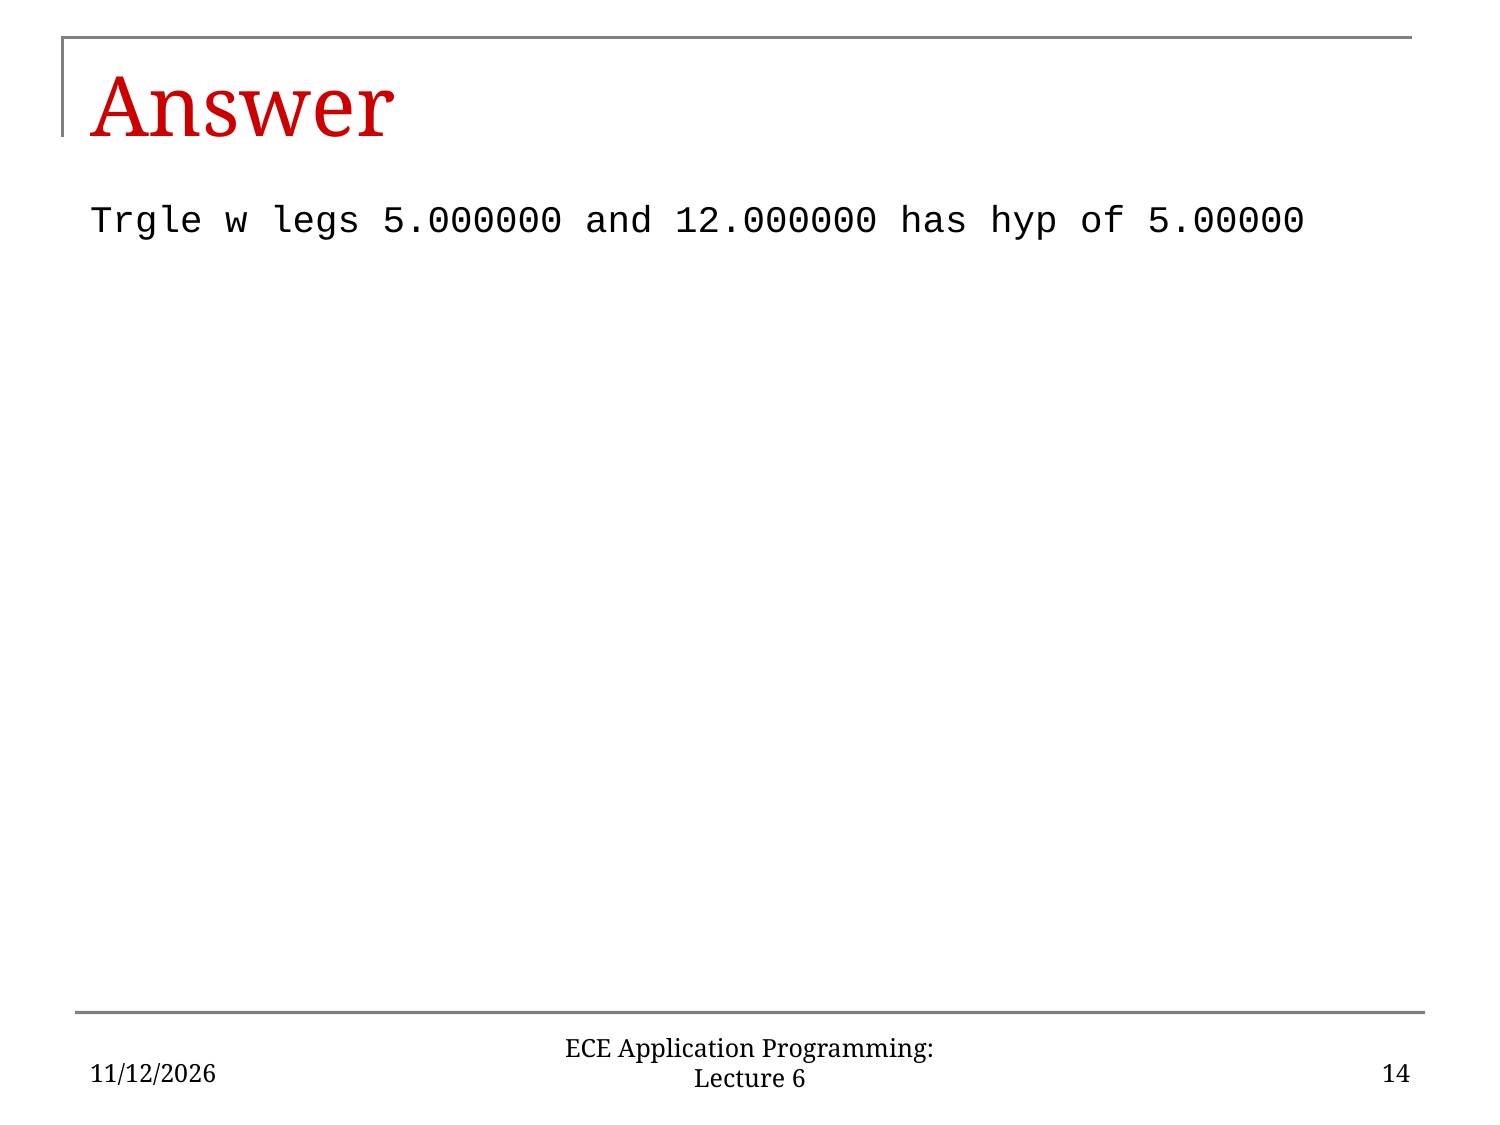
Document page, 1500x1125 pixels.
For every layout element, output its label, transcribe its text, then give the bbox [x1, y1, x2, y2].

footer ECE Application Programming: Lecture 6 [512, 1024, 988, 1101]
slide_number 14 [1074, 1023, 1426, 1100]
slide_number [74, 1023, 426, 1100]
list Trgle w legs 5.000000 and 12.000000 has hyp of 5.00000 [75, 187, 1425, 1006]
title Answer [75, 45, 1425, 163]
